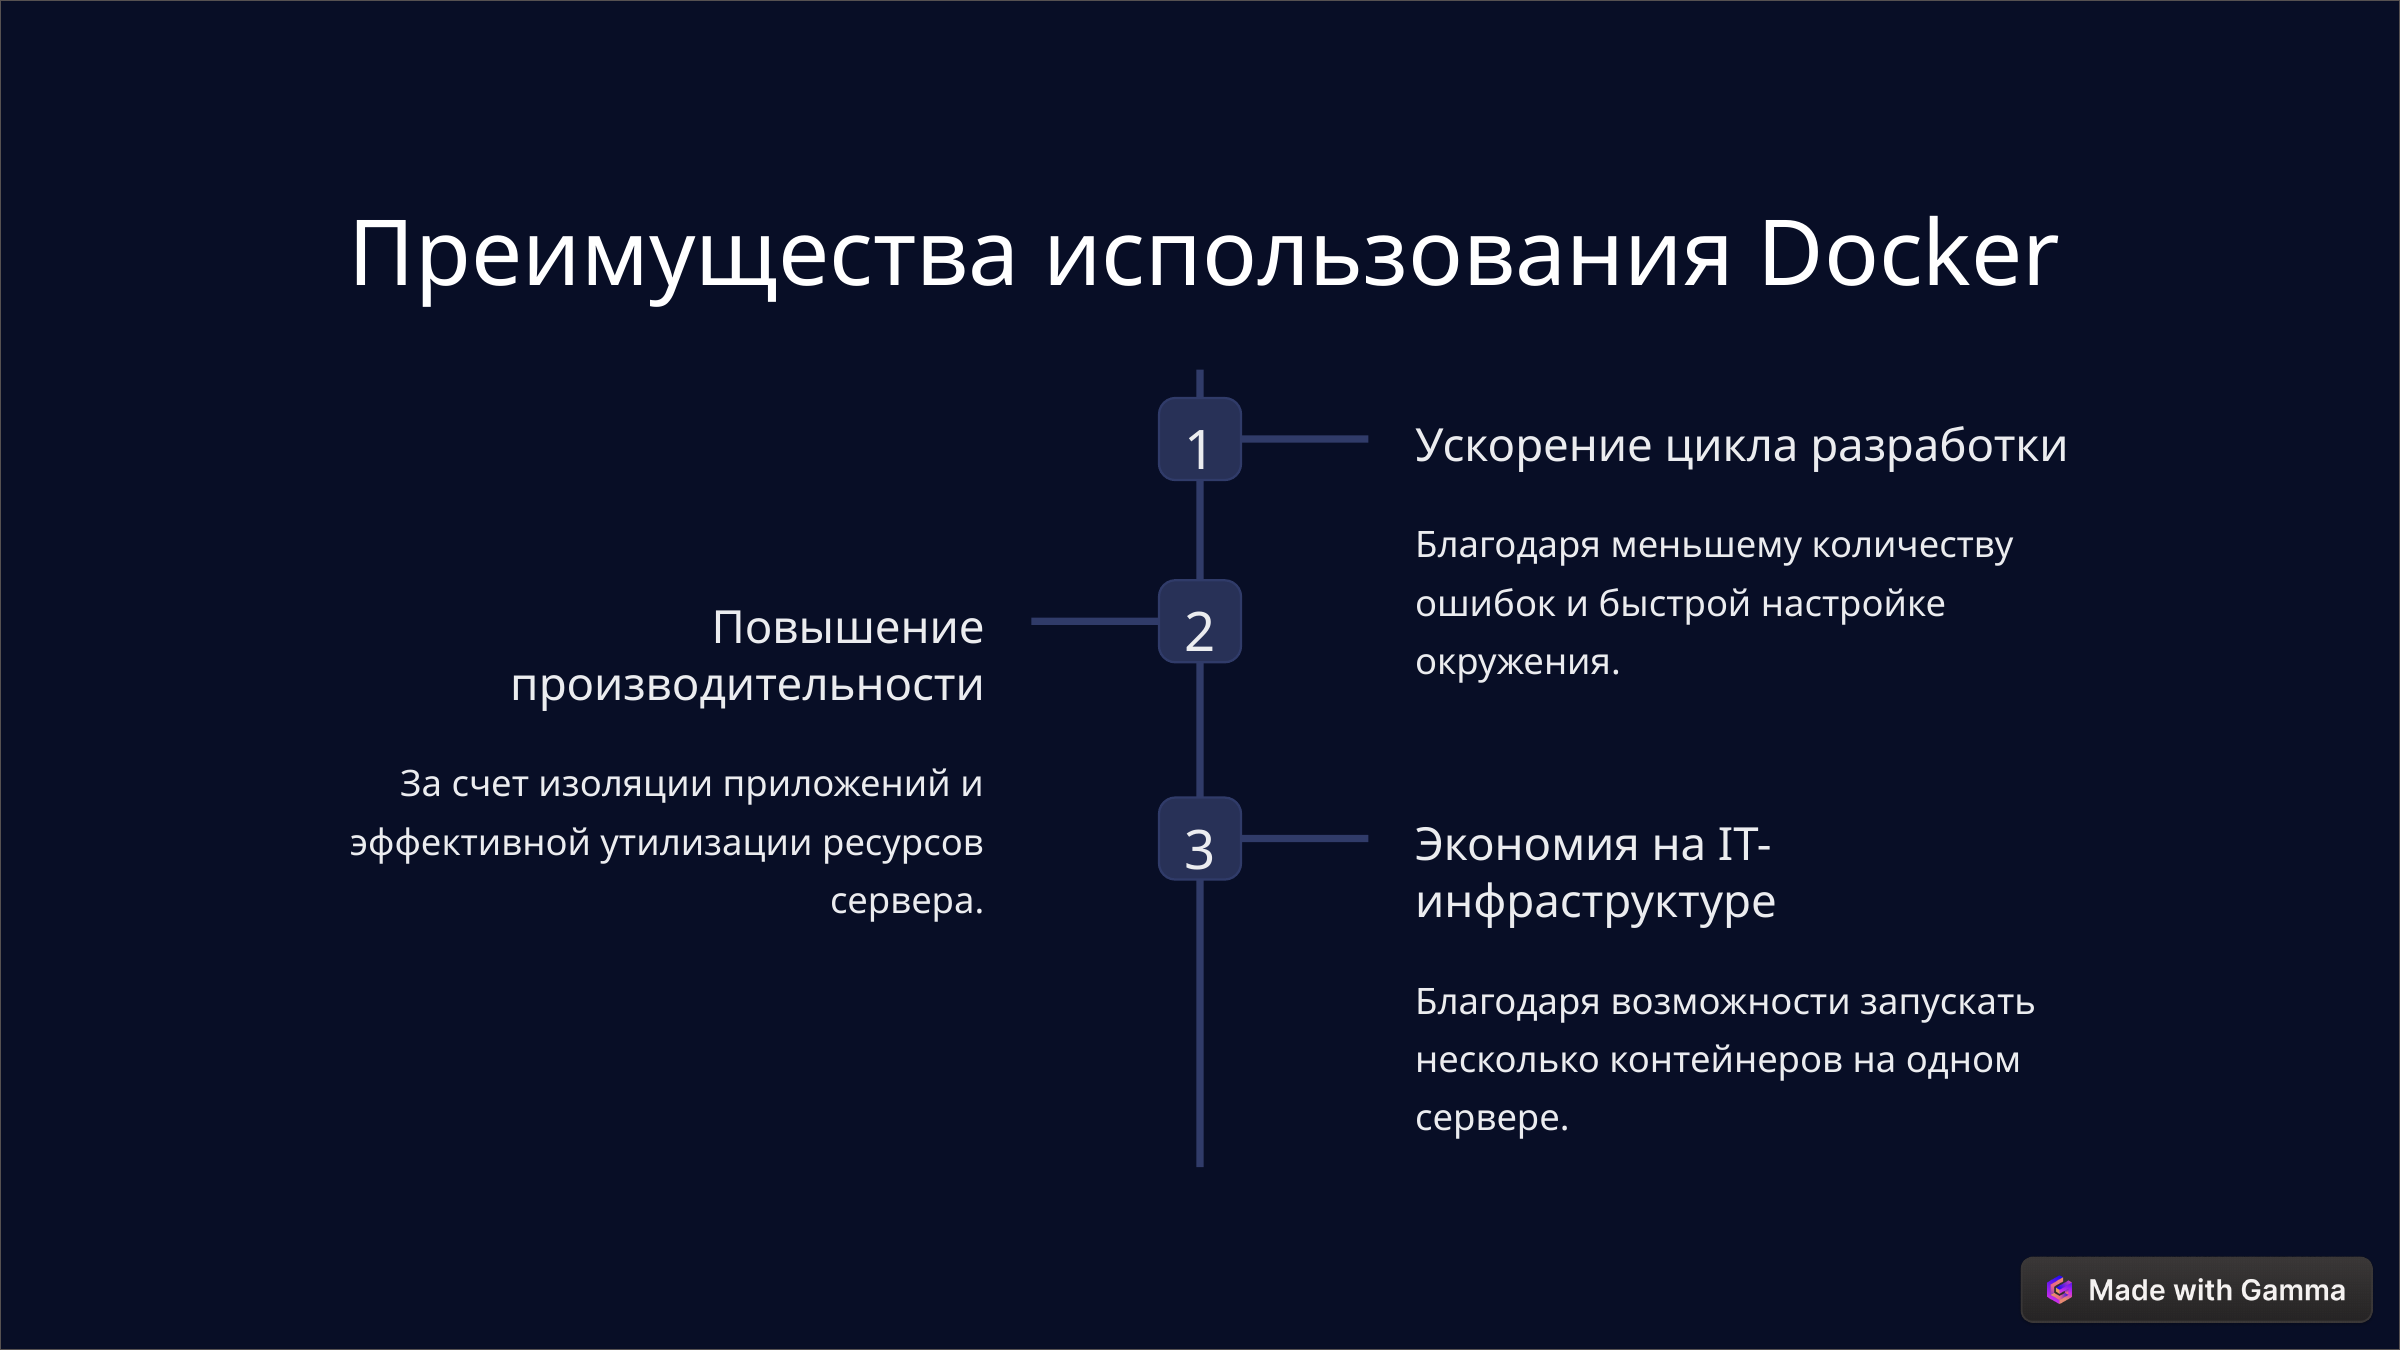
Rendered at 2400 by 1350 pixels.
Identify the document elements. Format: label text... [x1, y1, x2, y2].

text_box [1196, 663, 1204, 797]
text_box 1 [1187, 404, 1213, 474]
text_box [0, 0, 2400, 1350]
text_box Повышение производительности [334, 588, 1000, 703]
text_box 2 [1183, 587, 1217, 656]
text_box [1031, 617, 1158, 625]
text_box [1242, 834, 1369, 843]
text_box [1158, 797, 1242, 880]
text_box [1196, 880, 1204, 1168]
text_box [1158, 580, 1242, 663]
text_box [1158, 397, 1242, 481]
text_box Экономия на IT-инфраструктуре [1400, 805, 2066, 920]
text_box Преимущества использования Docker [334, 182, 2045, 297]
text_box [1196, 369, 1204, 398]
picture [2008, 1244, 2385, 1335]
text_box За счет изоляции приложений и эффективной утилизации ресурсов сервера. [334, 738, 1000, 914]
text_box [1196, 481, 1204, 580]
text_box Ускорение цикла разработки [1400, 405, 2055, 463]
text_box 3 [1184, 804, 1215, 873]
text_box [1242, 435, 1369, 443]
text_box Благодаря меньшему количеству ошибок и быстрой настройке окружения. [1400, 499, 2066, 675]
text_box Благодаря возможности запускать несколько контейнеров на одном сервере. [1400, 955, 2066, 1131]
